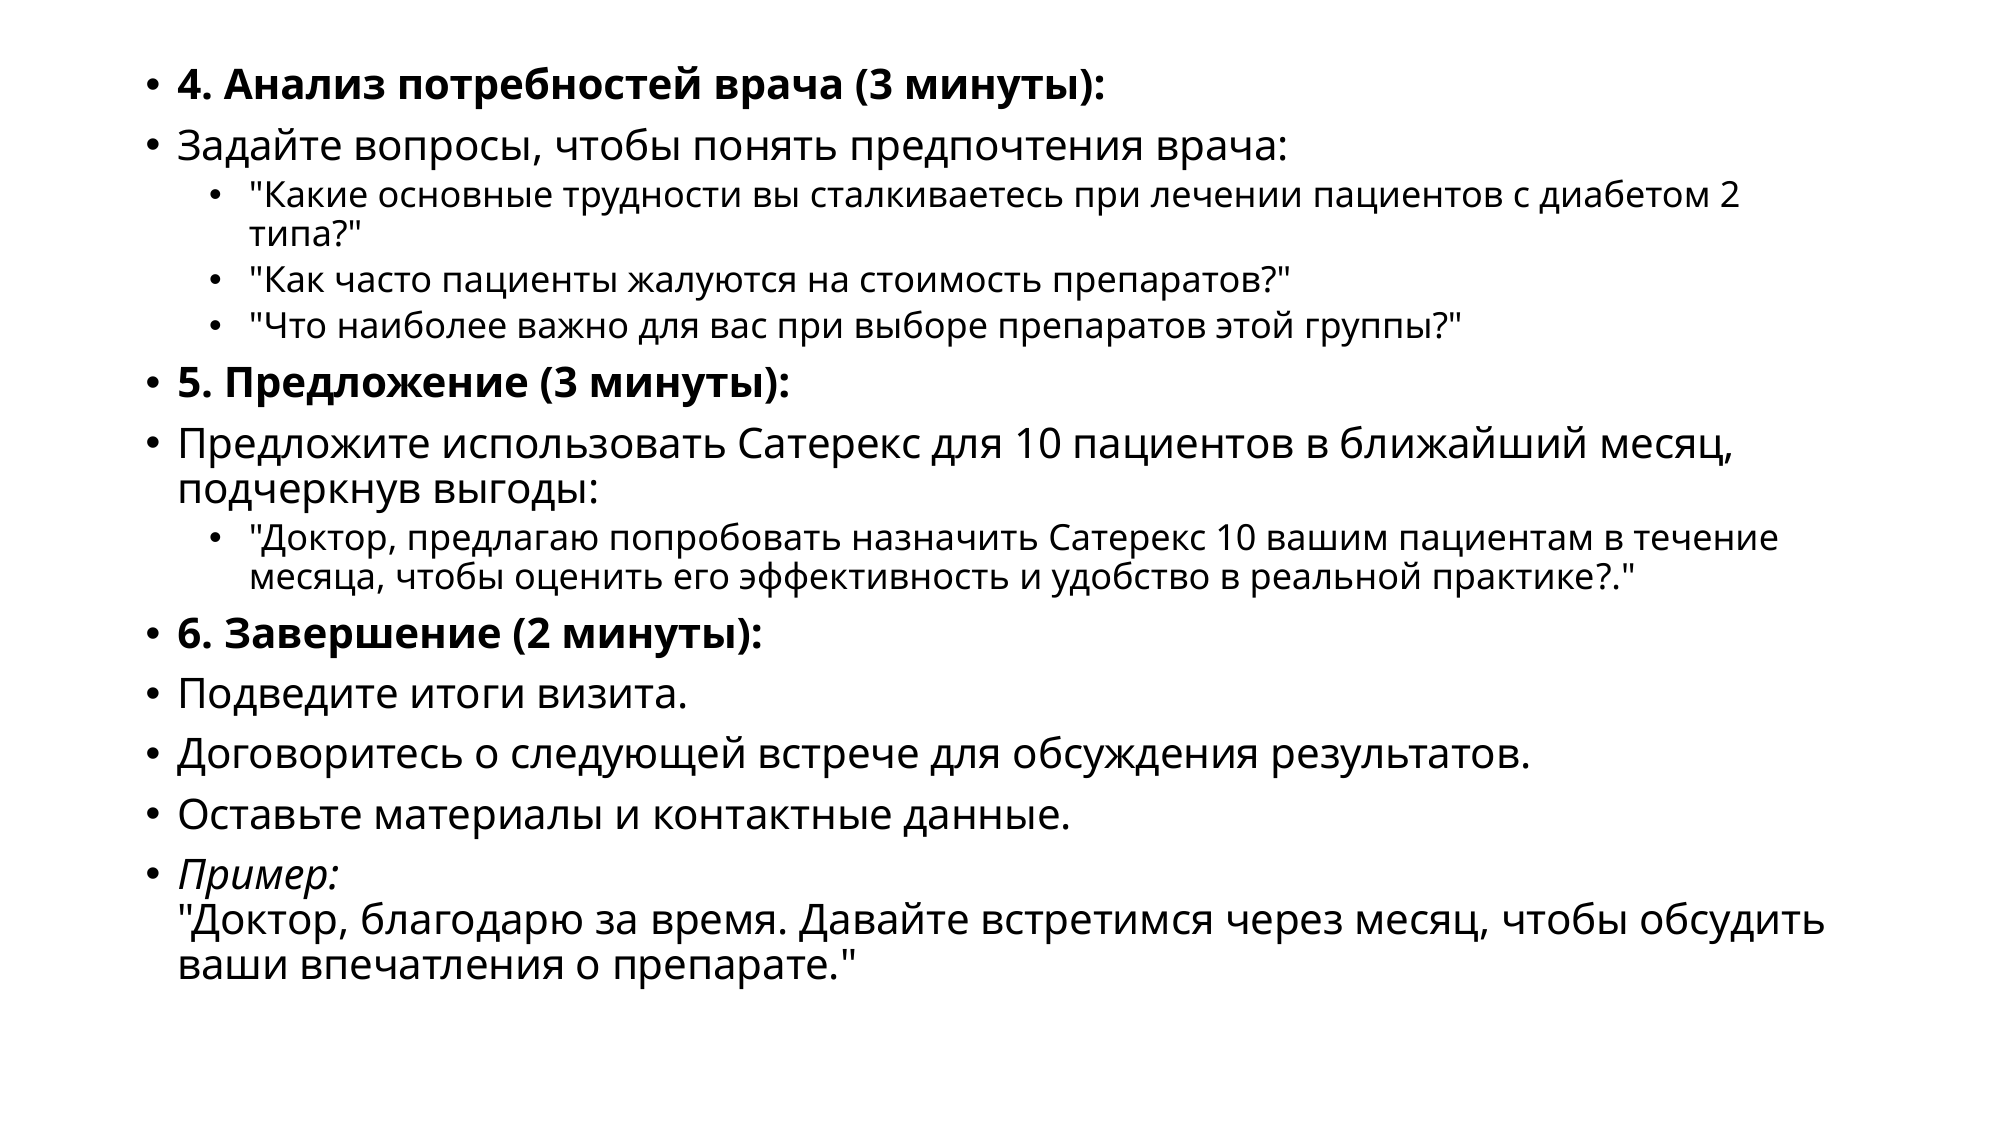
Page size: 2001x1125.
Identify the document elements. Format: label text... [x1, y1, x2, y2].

list 4. Анализ потребностей врача (3 минуты): Задайте вопросы, чтобы понять предпочтения врача: "Какие основные трудности вы сталкиваетесь при лечении пациентов с диабетом 2 типа?" "Как часто пациенты жалуются на стоимость препаратов?" "Что наиболее важно для вас при выборе препаратов этой группы?" 5. Предложение (3 минуты): Предложите использовать Сатерекс для 10 пациентов в ближайший месяц, подчеркнув выгоды: "Доктор, предлагаю попробовать назначить Сатерекс 10 вашим пациентам в течение месяца, чтобы оценить его эффективность и удобство в реальной практике?." 6. Завершение (2 минуты): Подведите итоги визита. Договоритесь о следующей встрече для обсуждения результатов. Оставьте материалы и контактные данные. Пример: "Доктор, благодарю за время. Давайте встретимся через месяц, чтобы обсудить ваши впечатления о препарате." [130, 56, 1863, 1014]
